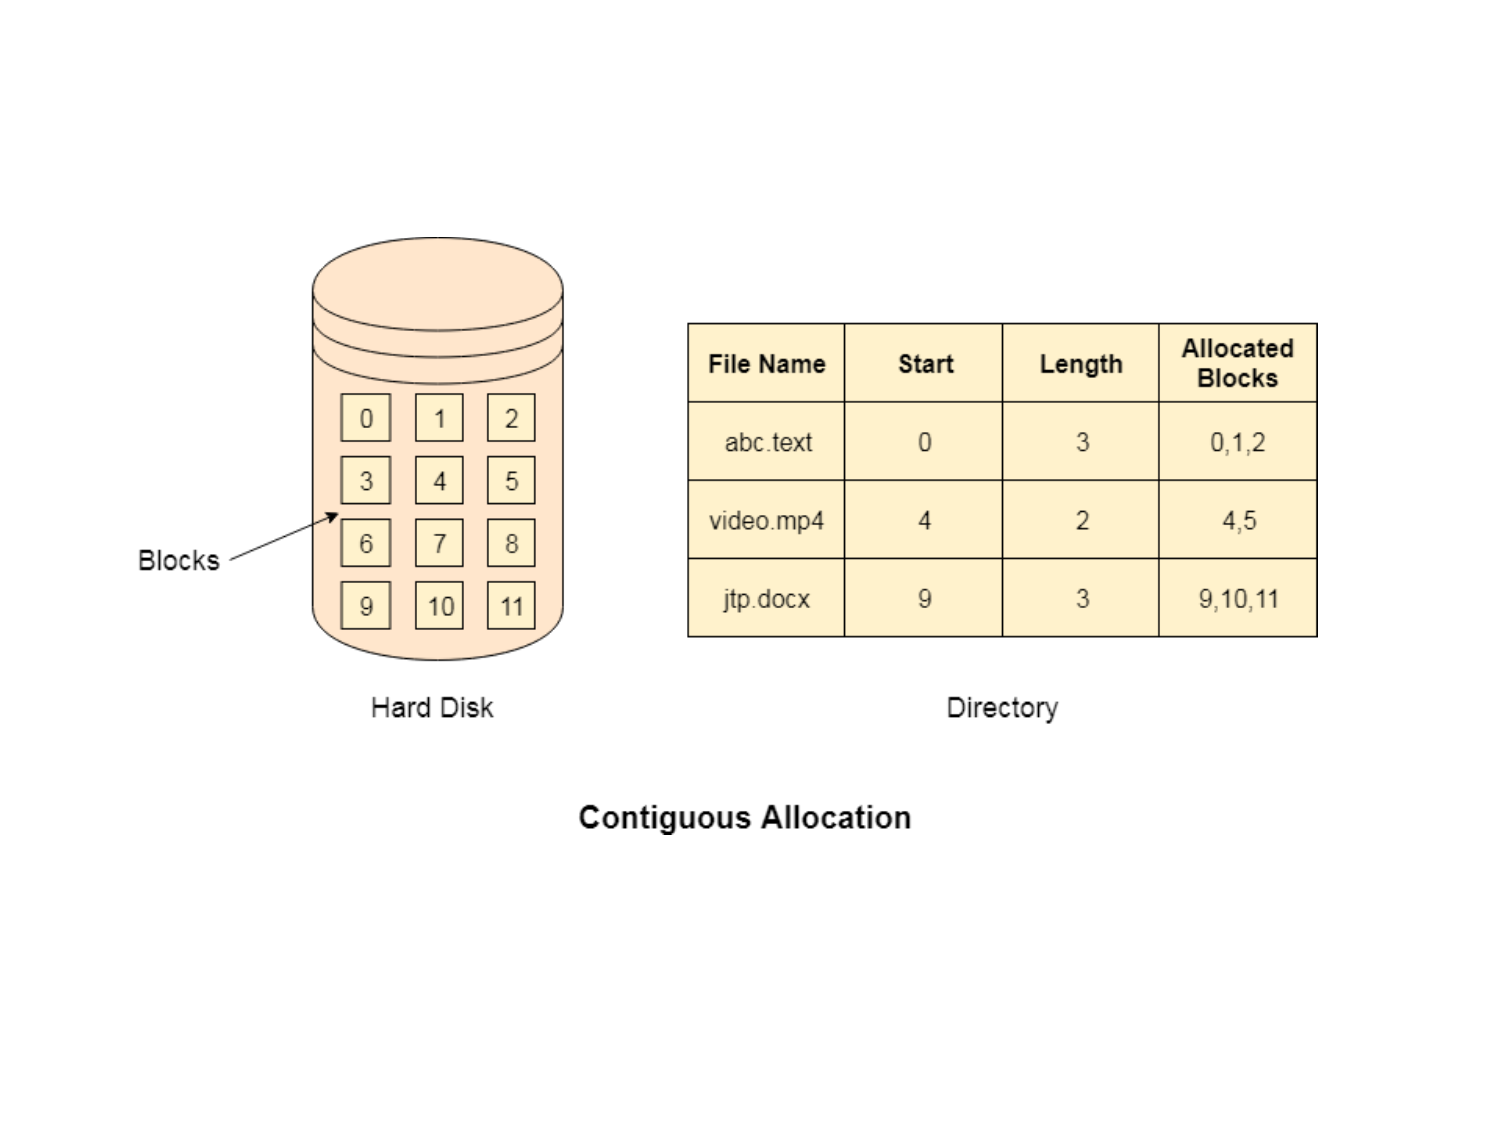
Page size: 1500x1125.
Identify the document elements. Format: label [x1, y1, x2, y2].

list [137, 237, 1318, 835]
